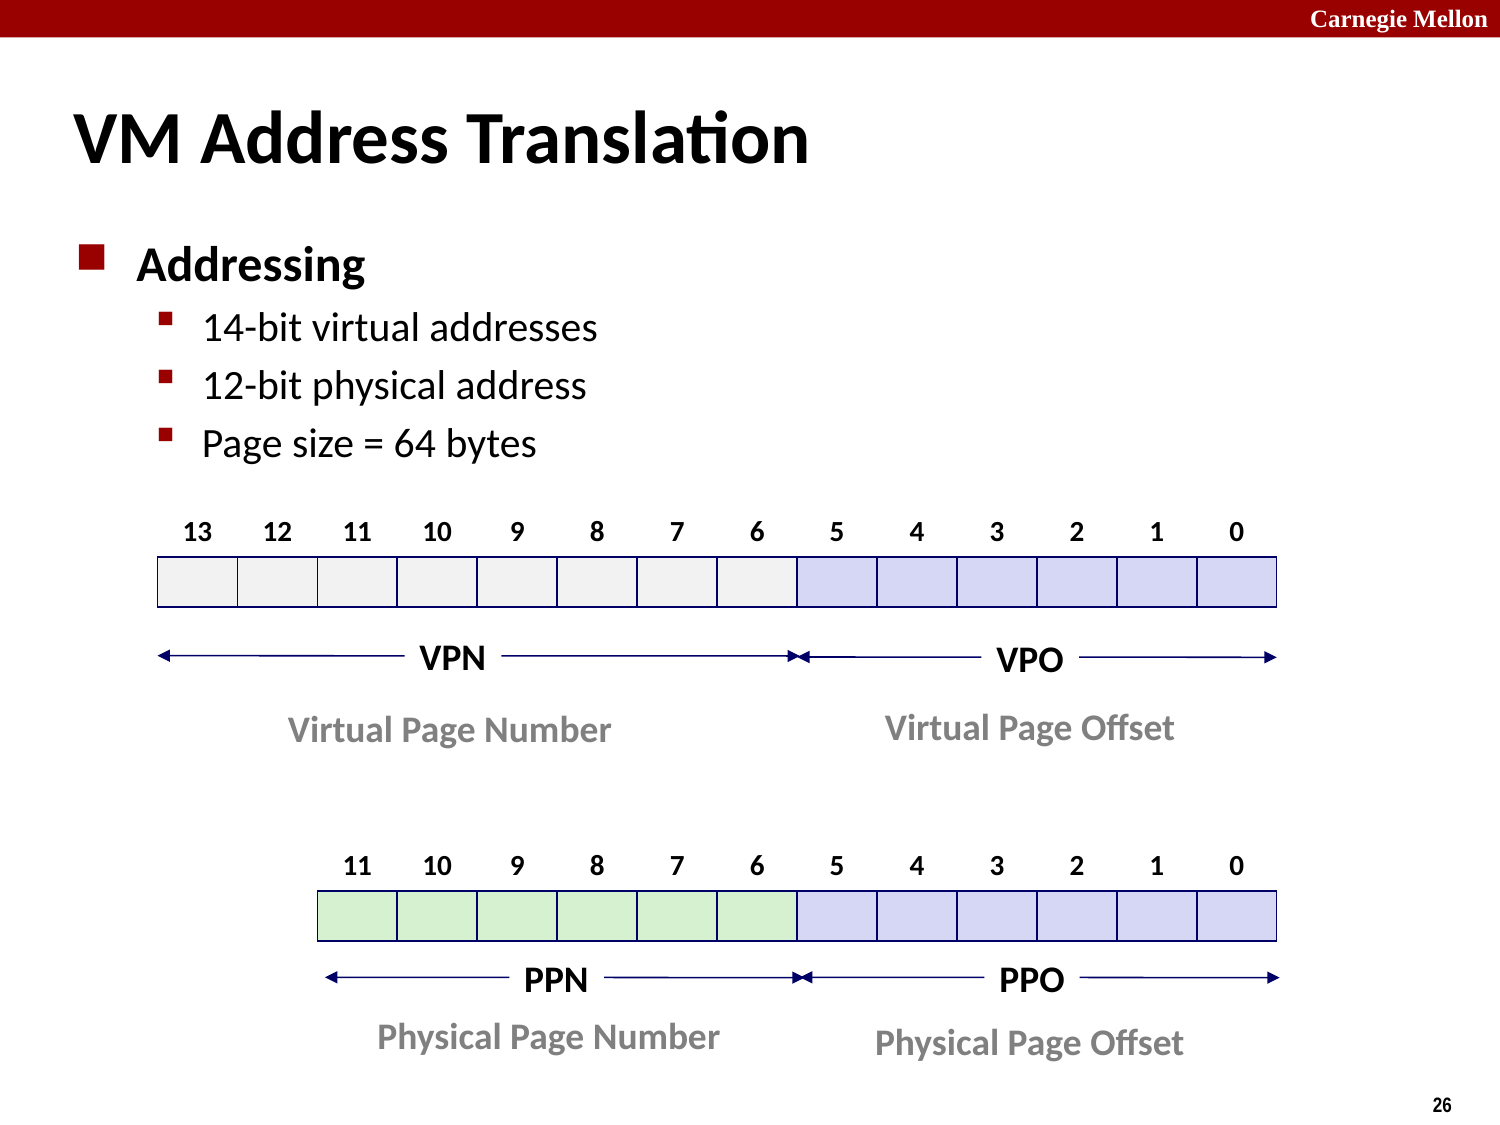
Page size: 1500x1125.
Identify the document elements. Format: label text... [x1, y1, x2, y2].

text_box 5 [797, 841, 877, 892]
text_box Physical Page Number [362, 1018, 736, 1065]
text_box [557, 892, 637, 942]
text_box [1116, 558, 1196, 607]
text_box [1196, 558, 1277, 607]
text_box 8 [557, 841, 637, 892]
text_box Virtual Page Number [273, 703, 628, 758]
text_box 12 [237, 507, 317, 558]
text_box [797, 558, 877, 607]
text_box 8 [557, 507, 637, 558]
text_box [637, 558, 717, 607]
text_box Physical Page Offset [860, 1018, 1200, 1071]
text_box [637, 892, 717, 942]
text_box 10 [397, 841, 477, 892]
text_box 2 [1036, 841, 1116, 892]
text_box [557, 558, 637, 607]
text_box [317, 558, 397, 607]
text_box [1036, 558, 1116, 607]
text_box [877, 892, 956, 942]
text_box 6 [717, 841, 797, 892]
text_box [806, 953, 1280, 1009]
text_box 9 [477, 507, 557, 558]
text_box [324, 953, 805, 1009]
text_box [717, 892, 797, 942]
text_box 7 [637, 507, 717, 558]
text_box [237, 558, 317, 607]
text_box [1116, 892, 1196, 942]
text_box 11 [317, 841, 397, 892]
text_box [956, 892, 1036, 942]
text_box 0 [1196, 507, 1277, 558]
text_box 3 [956, 841, 1036, 892]
text_box [157, 558, 237, 607]
text_box [477, 558, 557, 607]
text_box [717, 558, 797, 607]
list Addressing 14-bit virtual addresses 12-bit physical address Page size = 64 bytes [64, 223, 1361, 1040]
text_box [397, 558, 477, 607]
text_box 3 [956, 507, 1036, 558]
text_box [477, 892, 557, 942]
text_box 13 [157, 507, 237, 558]
text_box [1036, 892, 1116, 942]
text_box 9 [477, 841, 557, 892]
text_box 6 [717, 507, 797, 558]
text_box Virtual Page Offset [869, 701, 1191, 756]
text_box 11 [317, 507, 397, 558]
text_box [801, 632, 1278, 689]
text_box [317, 892, 397, 942]
text_box 4 [877, 507, 956, 558]
text_box 7 [637, 841, 717, 892]
text_box 10 [397, 507, 477, 558]
text_box 4 [877, 841, 956, 892]
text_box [157, 631, 801, 687]
text_box [797, 892, 877, 942]
text_box 1 [1116, 841, 1196, 892]
text_box 5 [797, 507, 877, 558]
text_box 1 [1116, 507, 1196, 558]
text_box [397, 892, 477, 942]
text_box 2 [1036, 507, 1116, 558]
text_box [956, 558, 1036, 607]
text_box [877, 558, 956, 607]
title VM Address Translation [58, 71, 1305, 197]
text_box 0 [1196, 841, 1277, 892]
text_box [1196, 892, 1277, 942]
